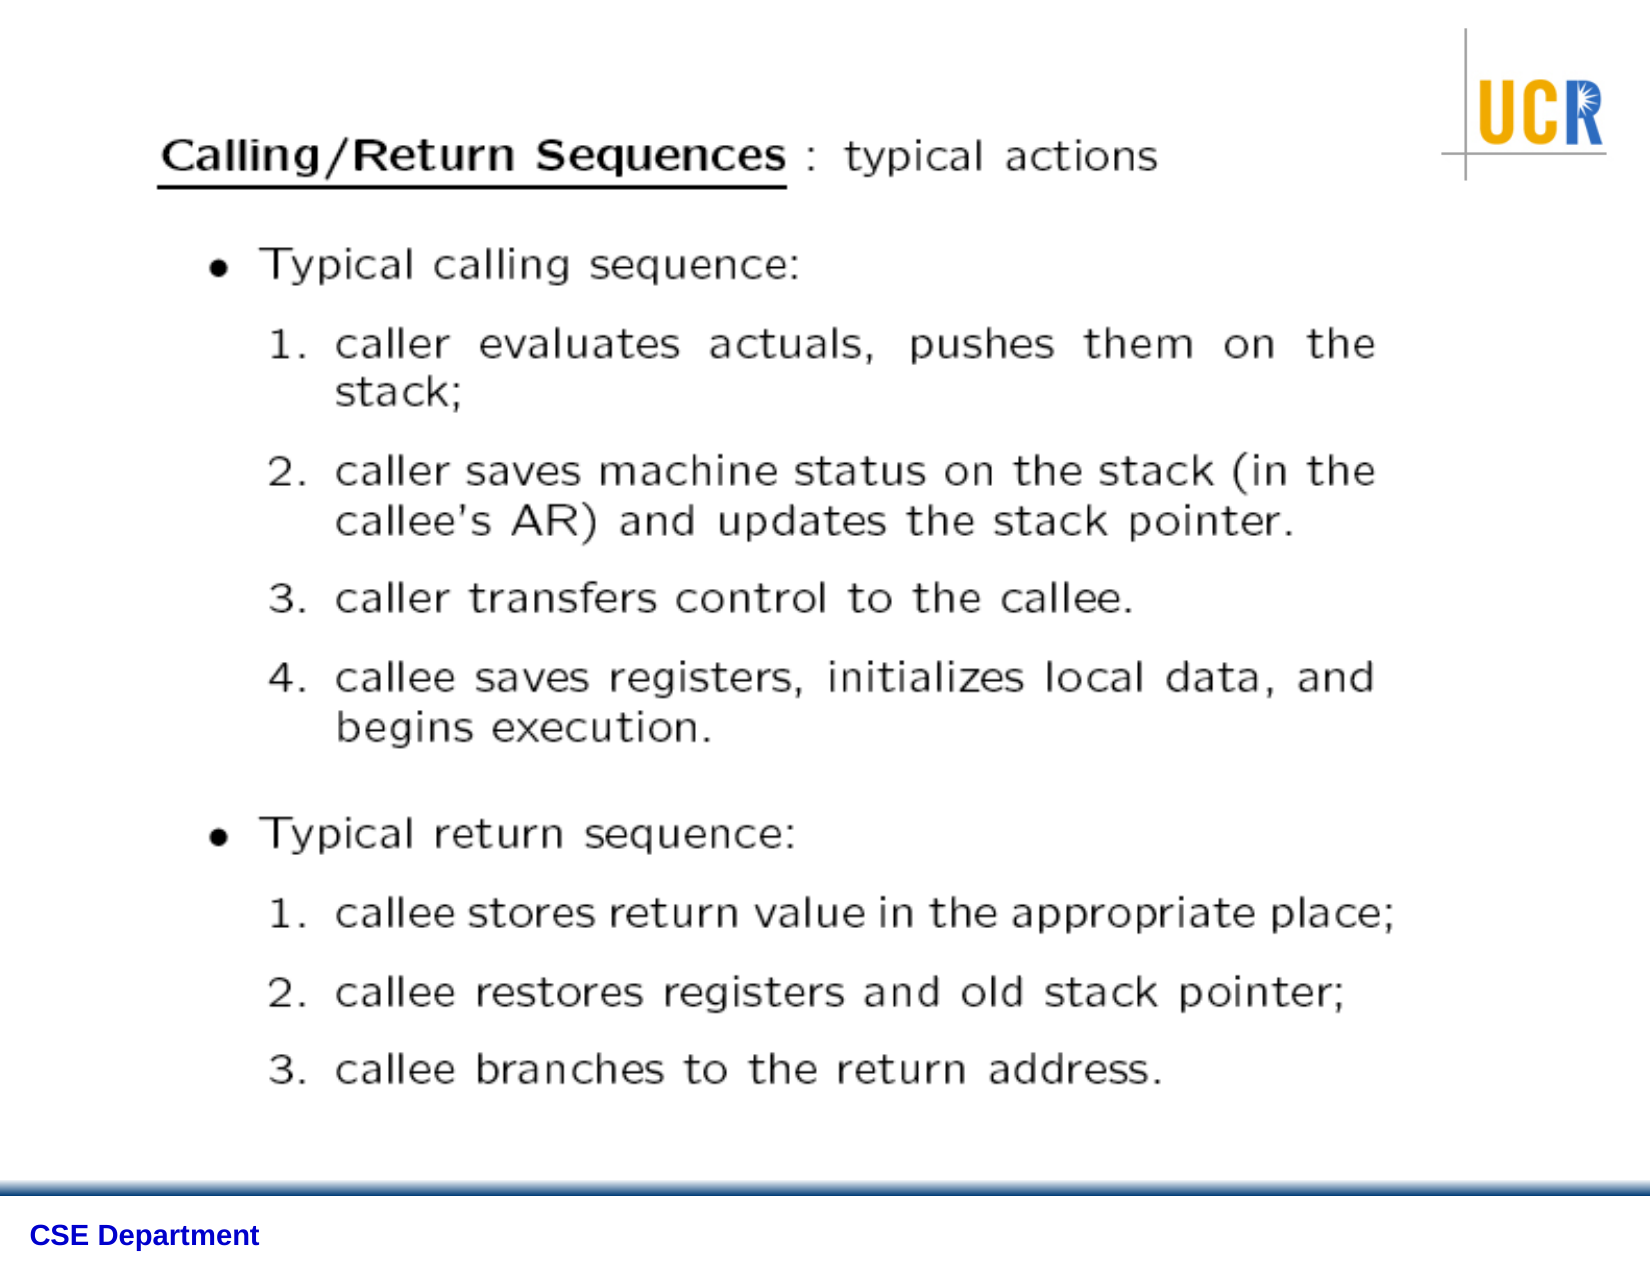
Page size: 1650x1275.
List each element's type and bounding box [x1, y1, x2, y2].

picture [143, 119, 1428, 1127]
picture [1430, 0, 1649, 196]
